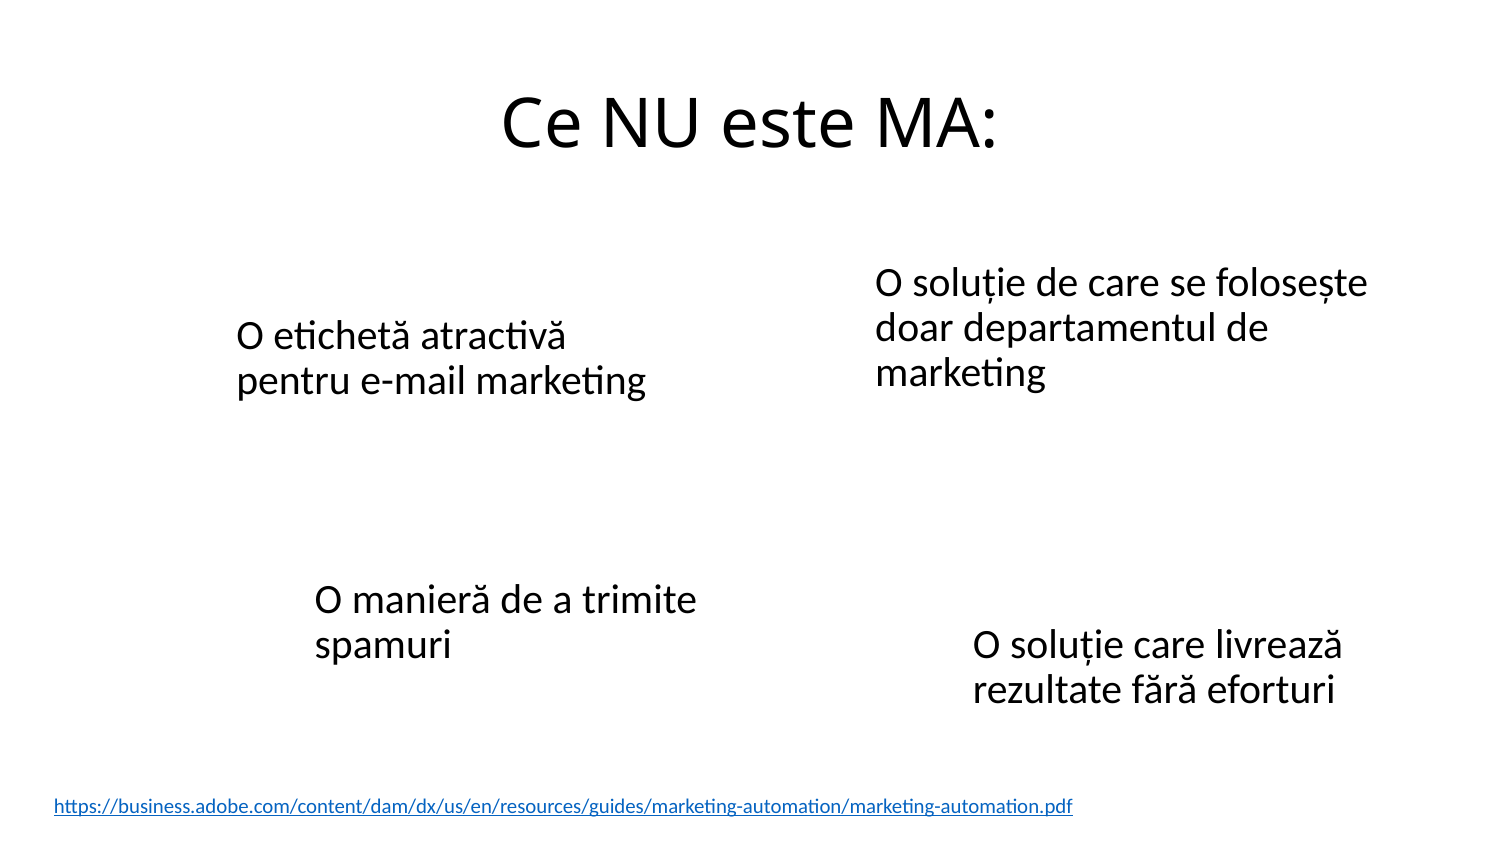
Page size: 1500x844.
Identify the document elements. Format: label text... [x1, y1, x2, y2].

subtitle O manieră de a trimite spamuri [299, 577, 794, 713]
subtitle [365, 277, 486, 328]
subtitle O etichetă atractivă pentru e-mail marketing [221, 328, 695, 389]
text_box https://business.adobe.com/content/dam/dx/us/en/resources/guides/marketing-automation/marketing-automation.pdf [39, 785, 1281, 825]
subtitle O soluție de care se folosește doar departamentul de marketing [860, 268, 1461, 388]
title Ce NU este MA: [116, 73, 1383, 168]
subtitle O soluție care livrează rezultate fără eforturi [957, 585, 1418, 750]
